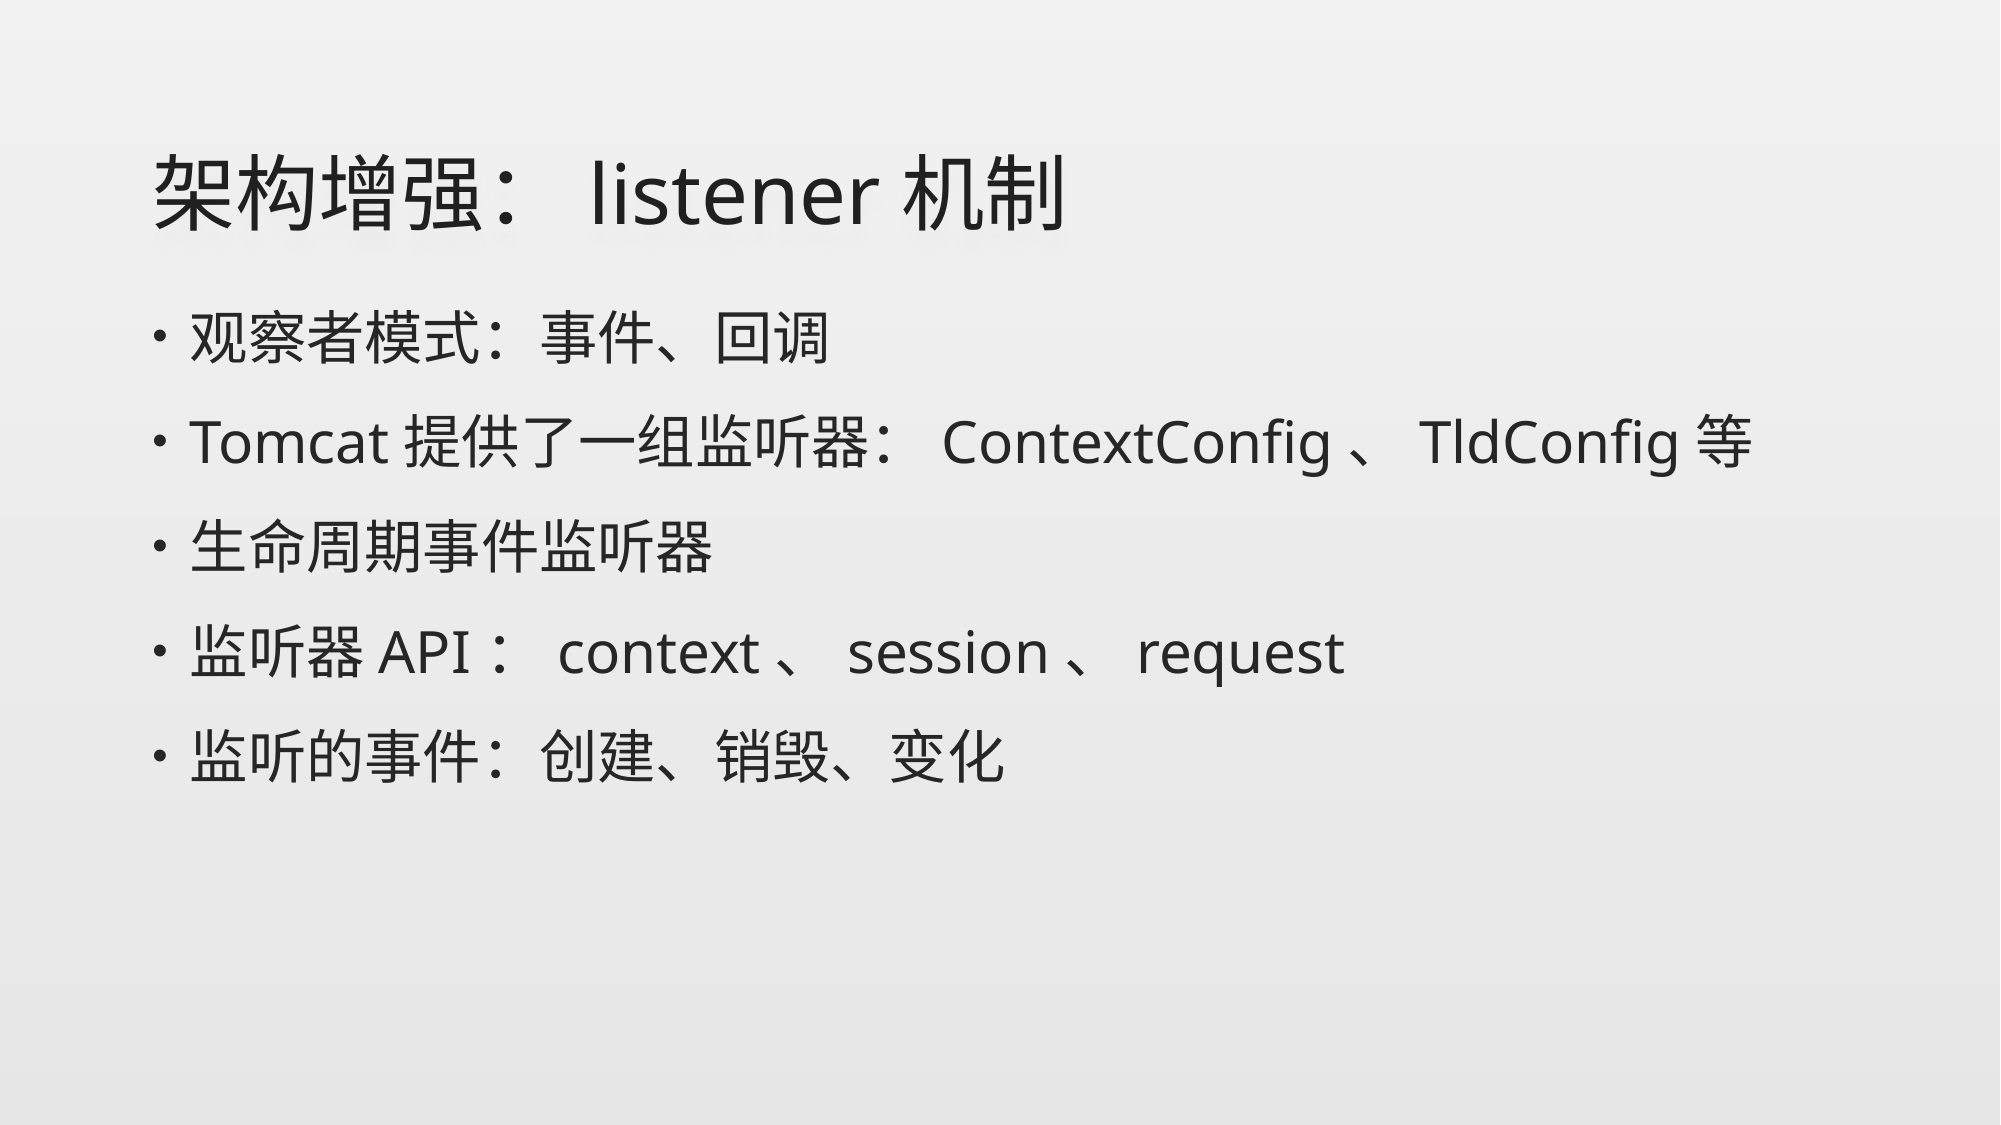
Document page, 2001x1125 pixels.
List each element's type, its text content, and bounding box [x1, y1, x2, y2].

list 观察者模式：事件、回调 Tomcat提供了一组监听器：ContextConfig、TldConfig等 生命周期事件监听器 监听器API：context、session、request 监听的事件：创建、销毁、变化 [137, 279, 1863, 1014]
title 架构增强：listener机制 [137, 32, 1863, 250]
